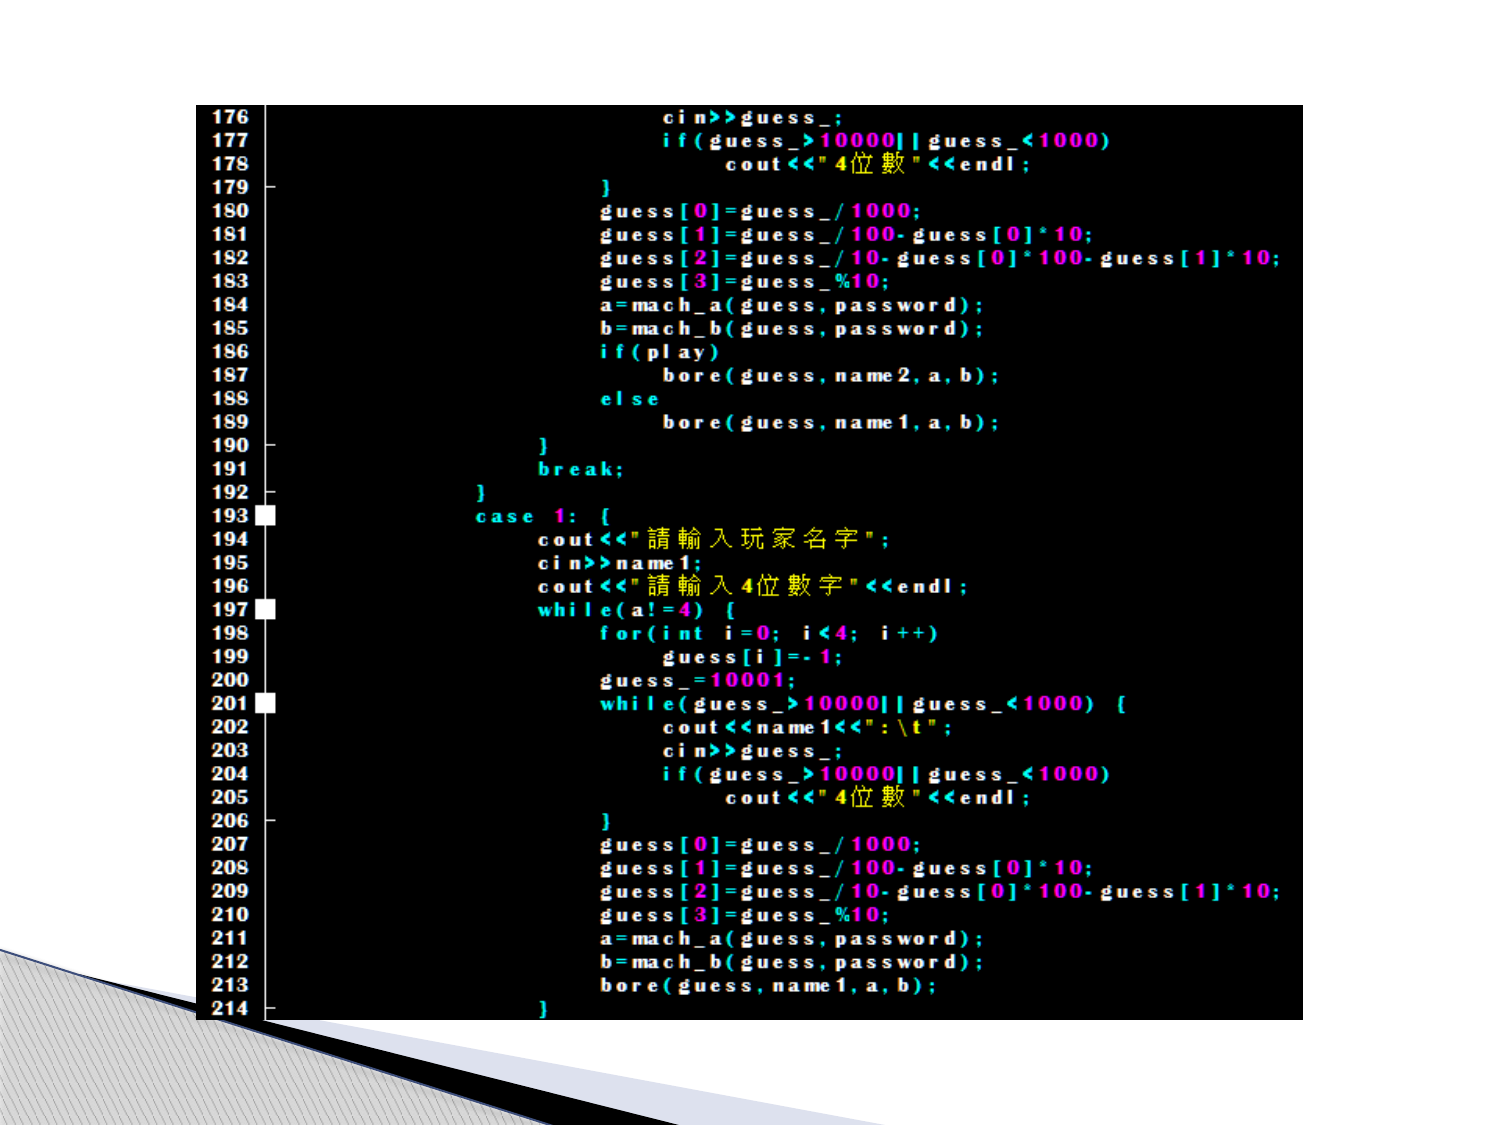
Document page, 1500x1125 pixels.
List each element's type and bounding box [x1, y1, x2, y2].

picture [196, 105, 1304, 1020]
